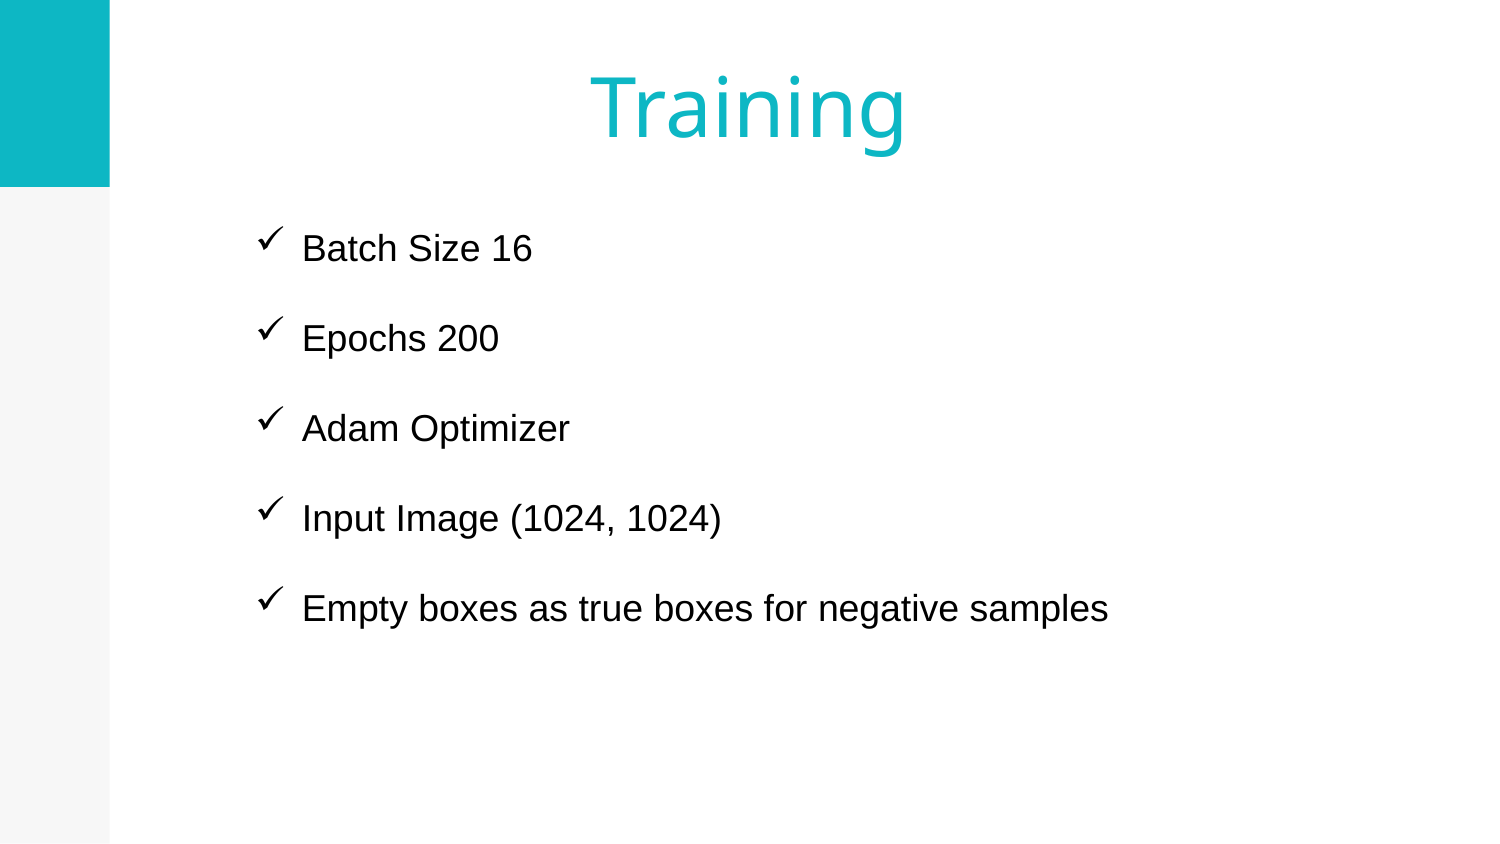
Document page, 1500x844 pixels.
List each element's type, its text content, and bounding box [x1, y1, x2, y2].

title Training [243, 33, 1257, 175]
text_box Batch Size 16 Epochs 200 Adam Optimizer Input Image (1024, 1024) Empty boxes as true boxes for negative samples [243, 218, 1339, 844]
